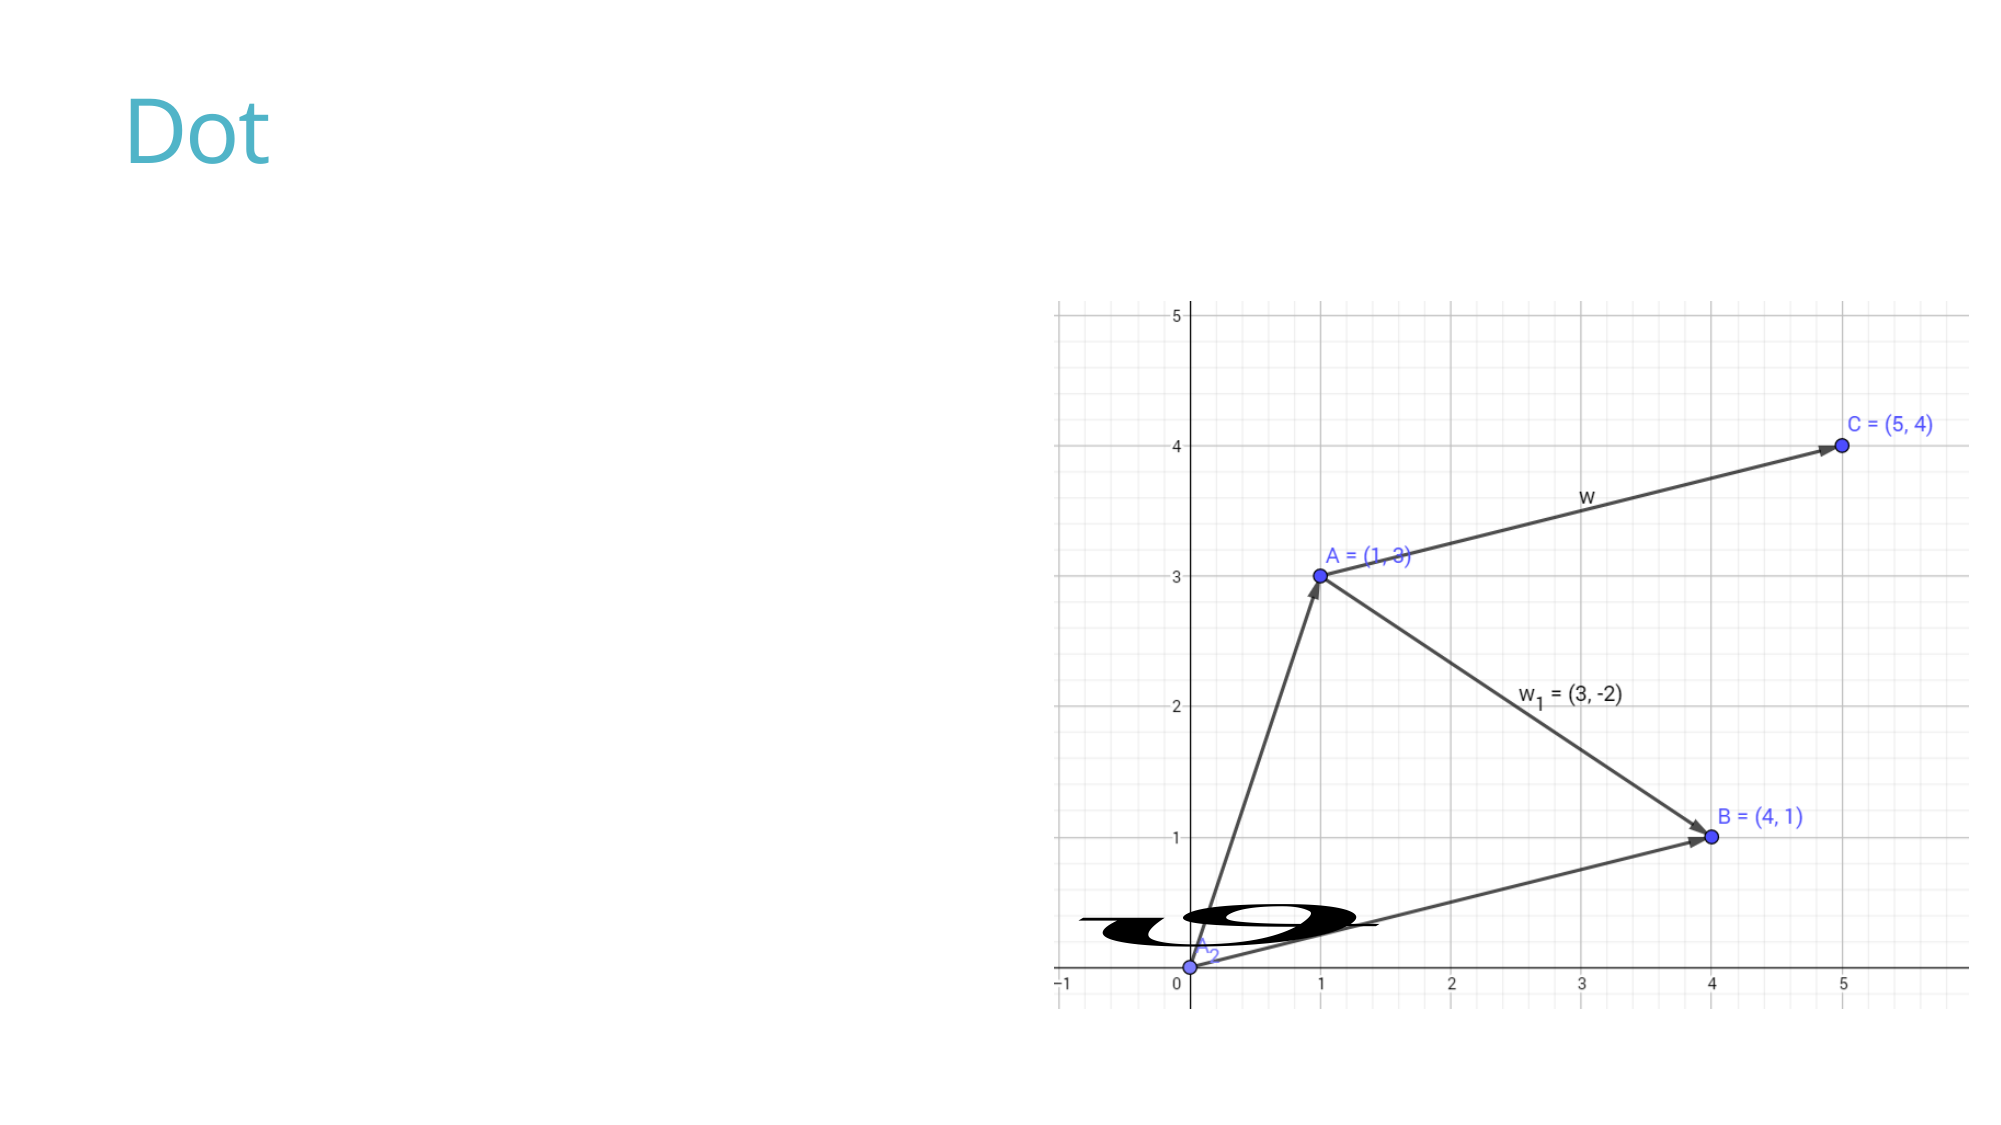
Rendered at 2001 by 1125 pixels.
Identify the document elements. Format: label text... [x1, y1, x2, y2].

picture [1054, 300, 1969, 1009]
title Dot [107, 81, 1875, 190]
